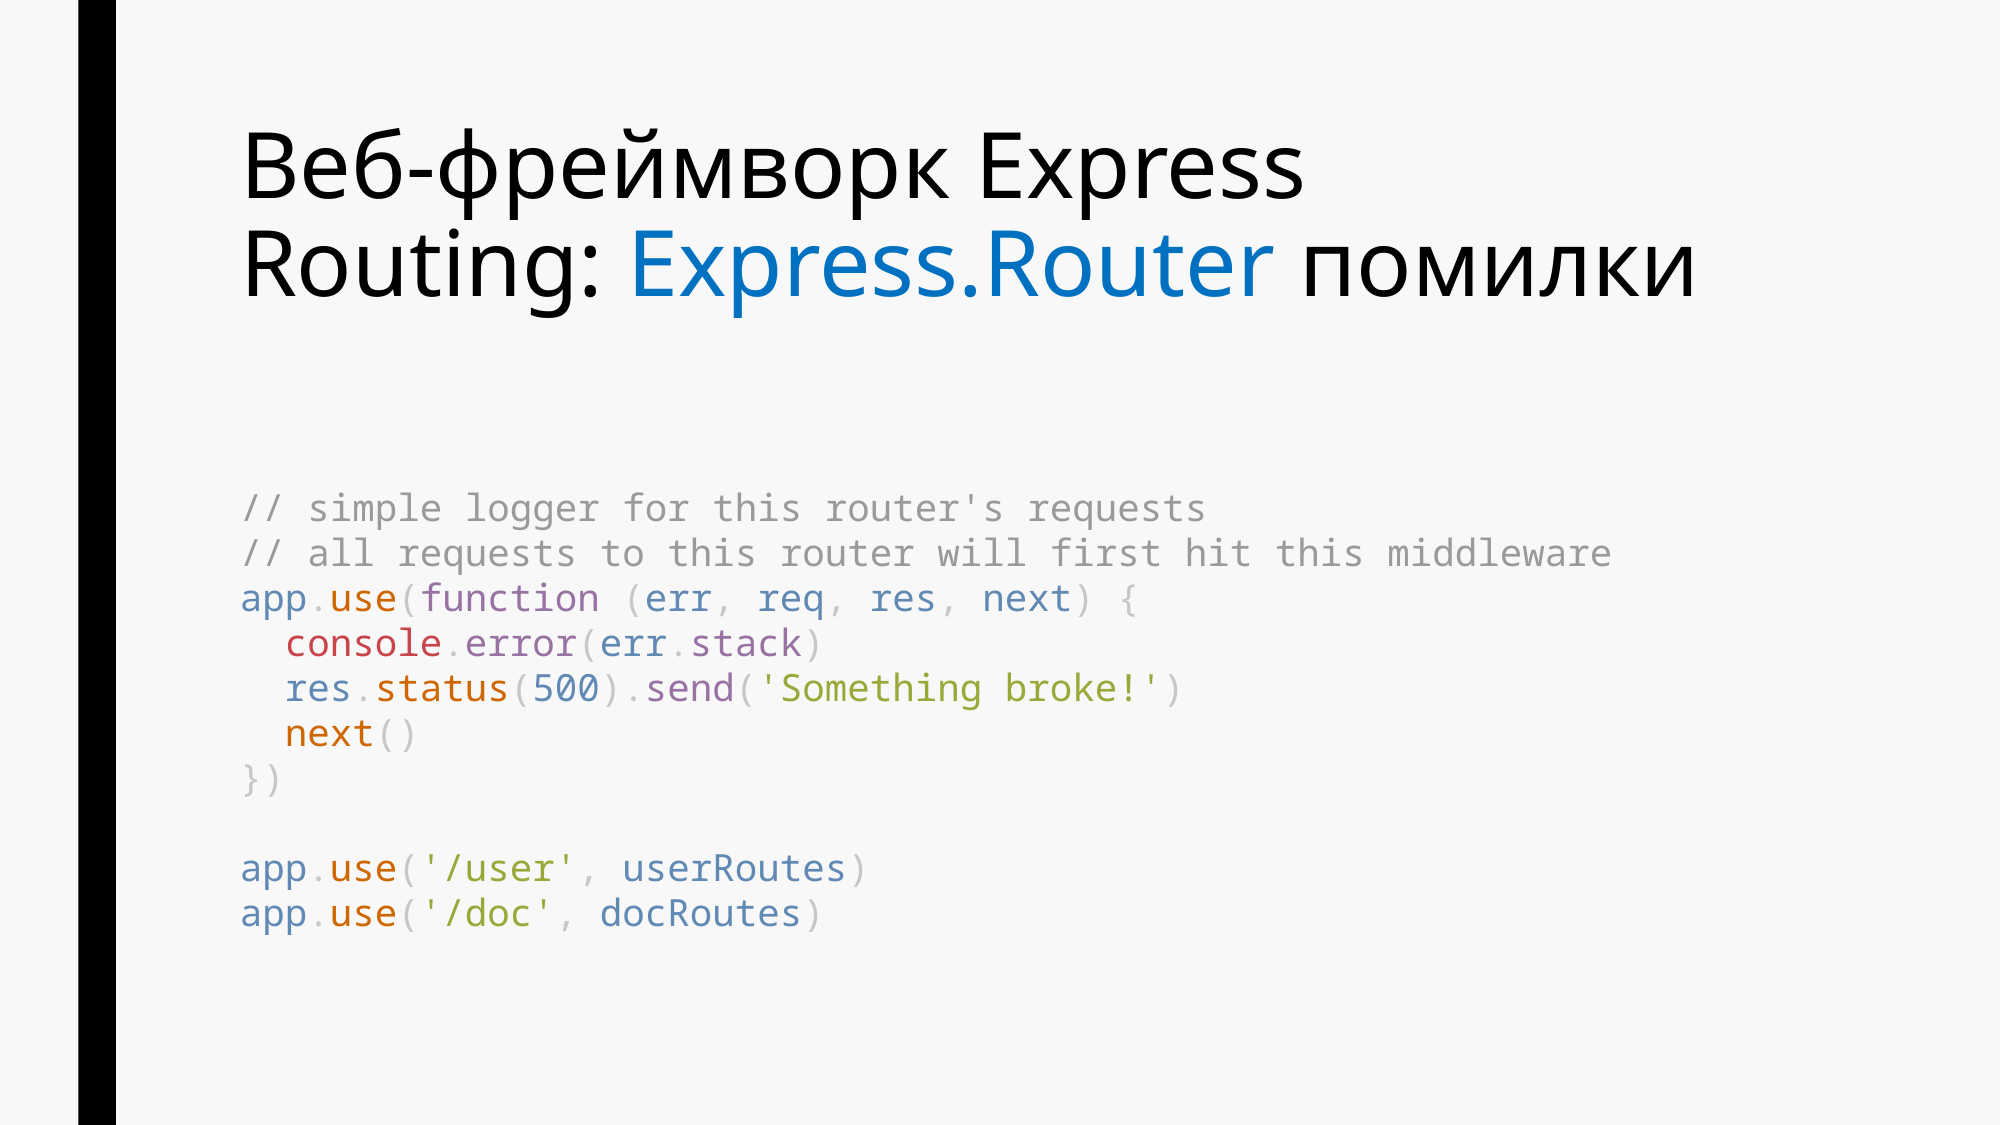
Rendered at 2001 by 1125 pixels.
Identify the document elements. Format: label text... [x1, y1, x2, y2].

title Веб-фреймворк Express Routing: Express.Router помилки [225, 112, 1897, 357]
text_box // simple logger for this router's requests // all requests to this router will first hit this middleware app.use(function (err, req, res, next) { console.error(err.stack) res.status(500).send('Something broke!') next() }) app.use('/user', userRoutes) app.use('/doc', docRoutes) [225, 431, 1836, 987]
